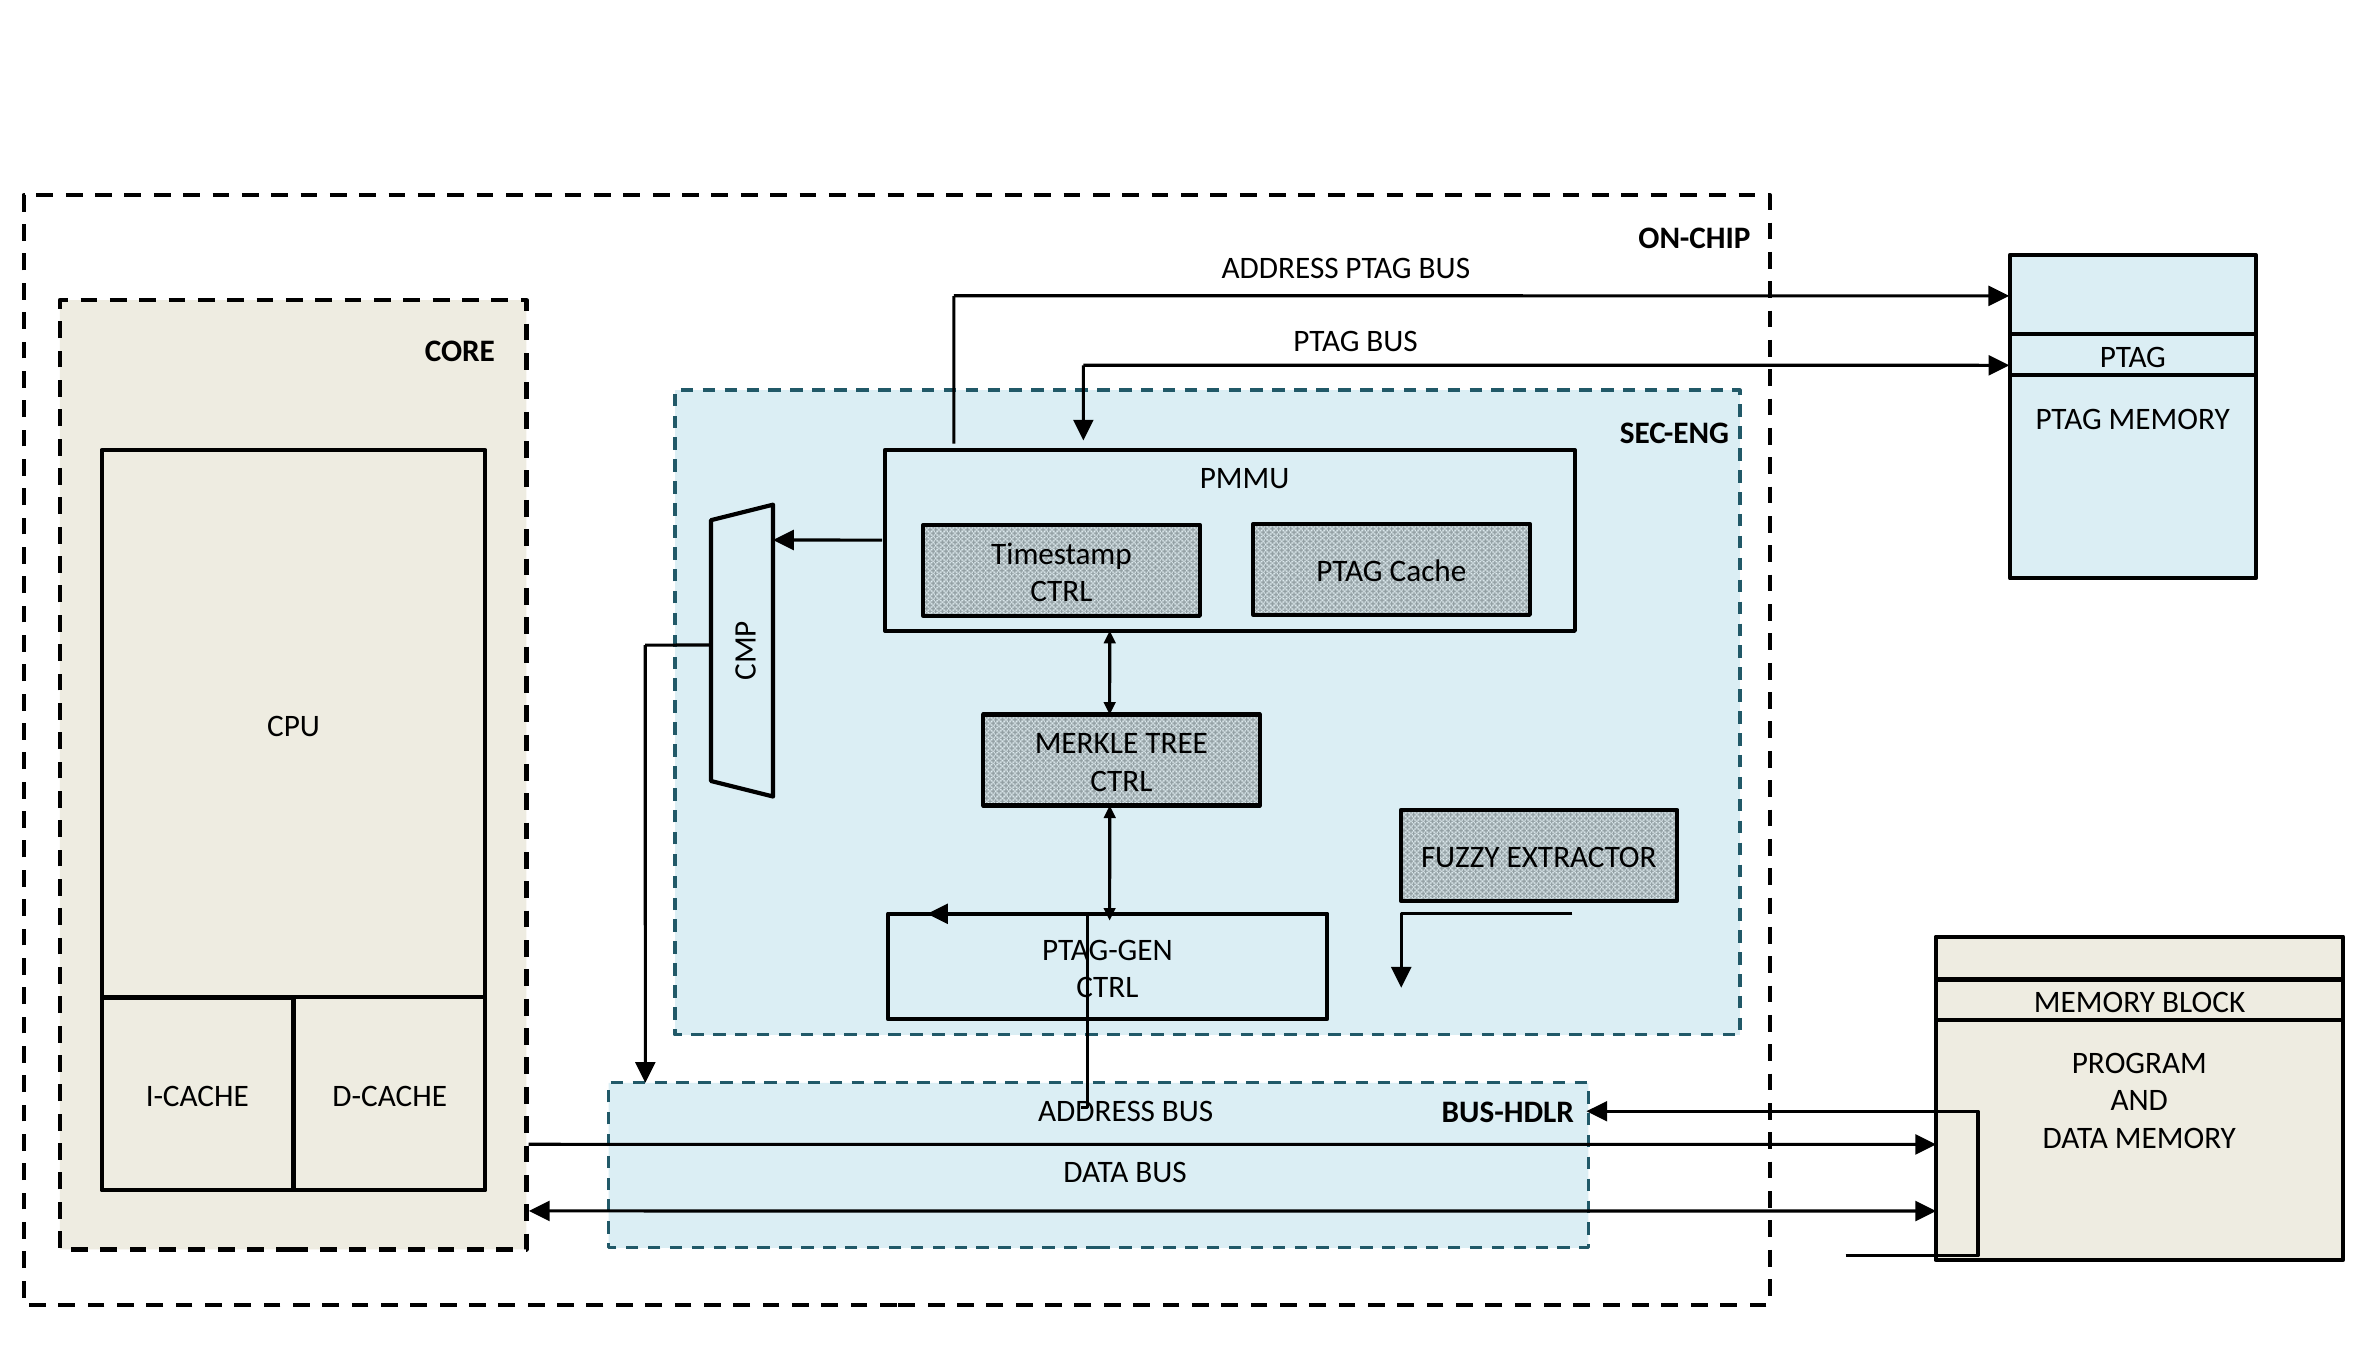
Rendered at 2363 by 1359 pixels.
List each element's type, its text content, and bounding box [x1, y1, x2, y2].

text_box [883, 448, 1577, 633]
text_box PROGRAM AND DATA MEMORY [1934, 1022, 2345, 1262]
text_box PTAG Cache [1251, 522, 1532, 617]
text_box PMMU [1184, 452, 1305, 503]
text_box DATA BUS [1048, 1144, 1202, 1197]
text_box [773, 529, 883, 551]
text_box [22, 193, 1772, 1307]
text_box MERKLE TREE CTRL [981, 712, 1262, 808]
text_box [1390, 913, 1573, 988]
text_box PTAG [2015, 332, 2258, 377]
text_box ADDRESS PTAG BUS [1199, 239, 1485, 293]
text_box PROGRAM AND DATA MEMORY [1934, 935, 2345, 977]
text_box [1772, 1134, 1936, 1155]
text_box [927, 903, 1088, 1108]
text_box ADDRESS BUS [1023, 1082, 1229, 1135]
text_box SEC-ENG [1604, 452, 1745, 458]
text_box [1770, 1200, 1937, 1222]
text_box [953, 295, 2010, 444]
text_box PTAG MEMORY [2008, 253, 2258, 332]
text_box ON-CHIP [1590, 209, 1766, 263]
text_box [1103, 630, 1116, 712]
text_box [1103, 805, 1116, 921]
text_box BUS-HDLR [1426, 1084, 1589, 1137]
text_box MEMORY BLOCK [1934, 977, 2345, 1022]
text_box FUZZY EXTRACTOR [1399, 808, 1679, 903]
text_box [1586, 1100, 1979, 1257]
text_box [644, 644, 712, 1083]
text_box PTAG MEMORY [2008, 376, 2258, 580]
